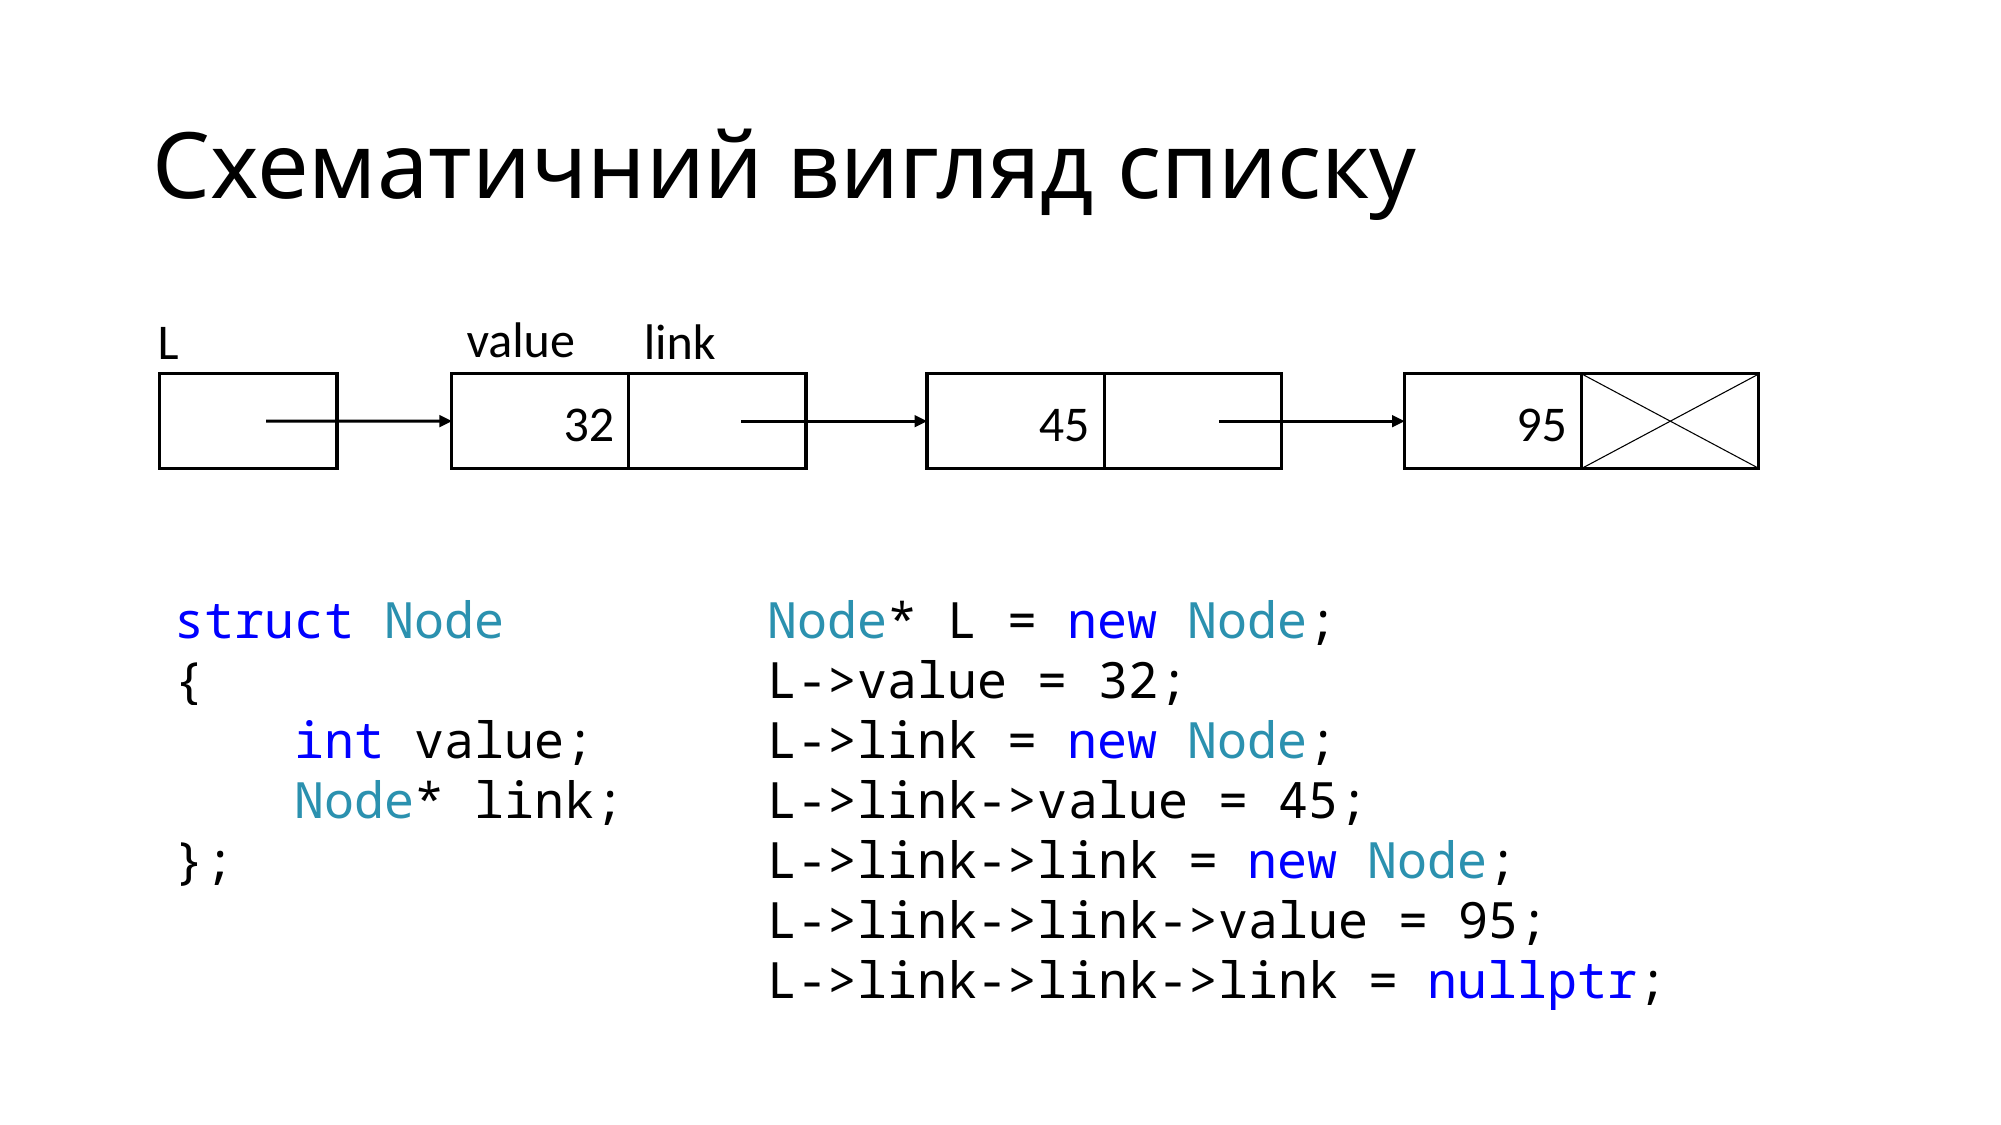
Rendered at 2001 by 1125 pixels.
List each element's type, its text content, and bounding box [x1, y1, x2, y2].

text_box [142, 301, 1759, 469]
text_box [451, 300, 750, 378]
text_box struct Node { int value; Node* link; }; [159, 580, 750, 896]
text_box Node* L = new Node; L->value = 32; L->link = new Node; L->link->value = 45; L->link->link = new Node; L->link->link->value = 95; L->link->link->link = nullptr; [753, 580, 1759, 1016]
title Схематичний вигляд списку [137, 59, 1863, 278]
